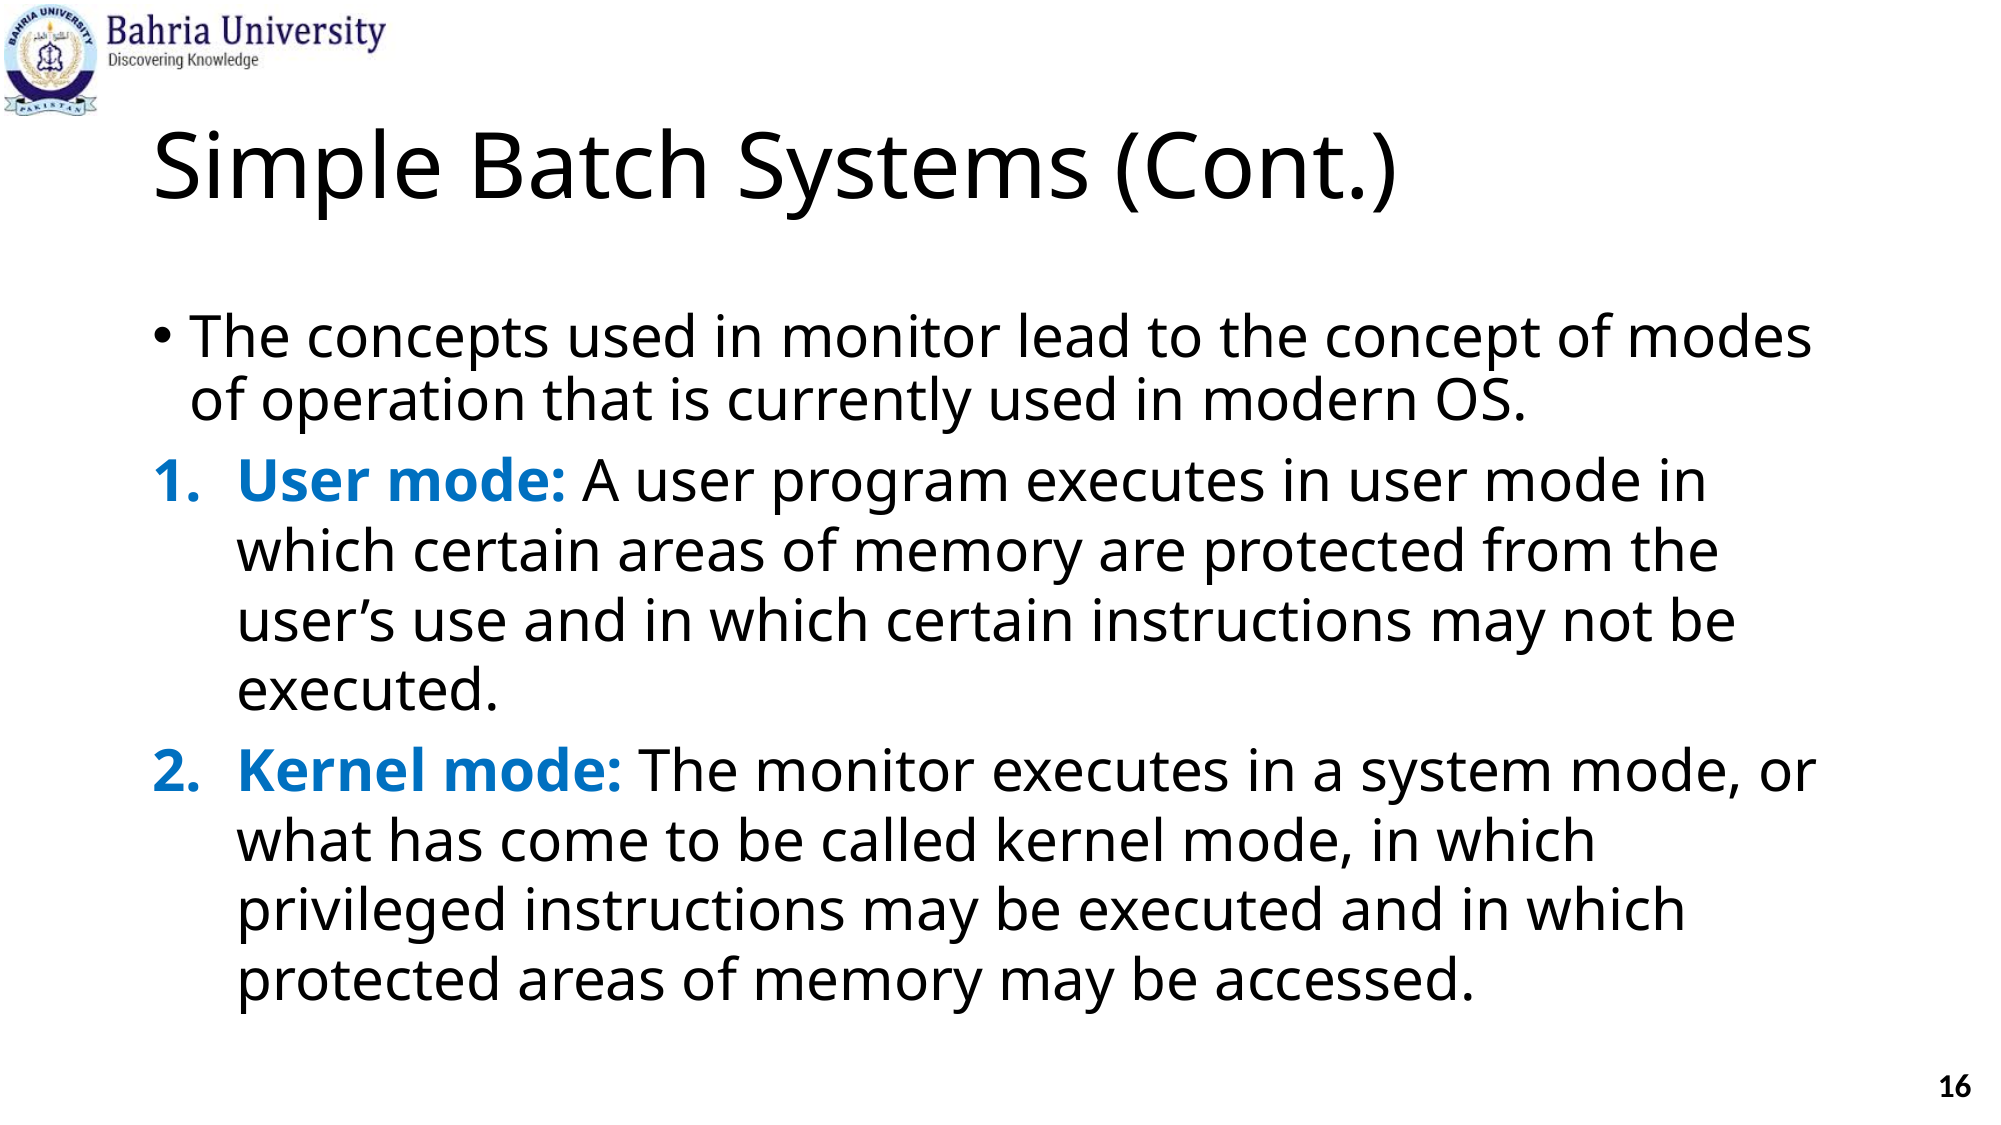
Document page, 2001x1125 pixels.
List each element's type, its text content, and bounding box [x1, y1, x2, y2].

list The concepts used in monitor lead to the concept of modes of operation that is currently used in modern OS. User mode: A user program executes in user mode in which certain areas of memory are protected from the user’s use and in which certain instructions may not be executed. Kernel mode: The monitor executes in a system mode, or what has come to be called kernel mode, in which privileged instructions may be executed and in which protected areas of memory may be accessed. [137, 299, 1863, 1125]
slide_number 16 [1536, 1054, 1987, 1115]
picture [4, 4, 400, 116]
title Simple Batch Systems (Cont.) [137, 59, 1863, 278]
